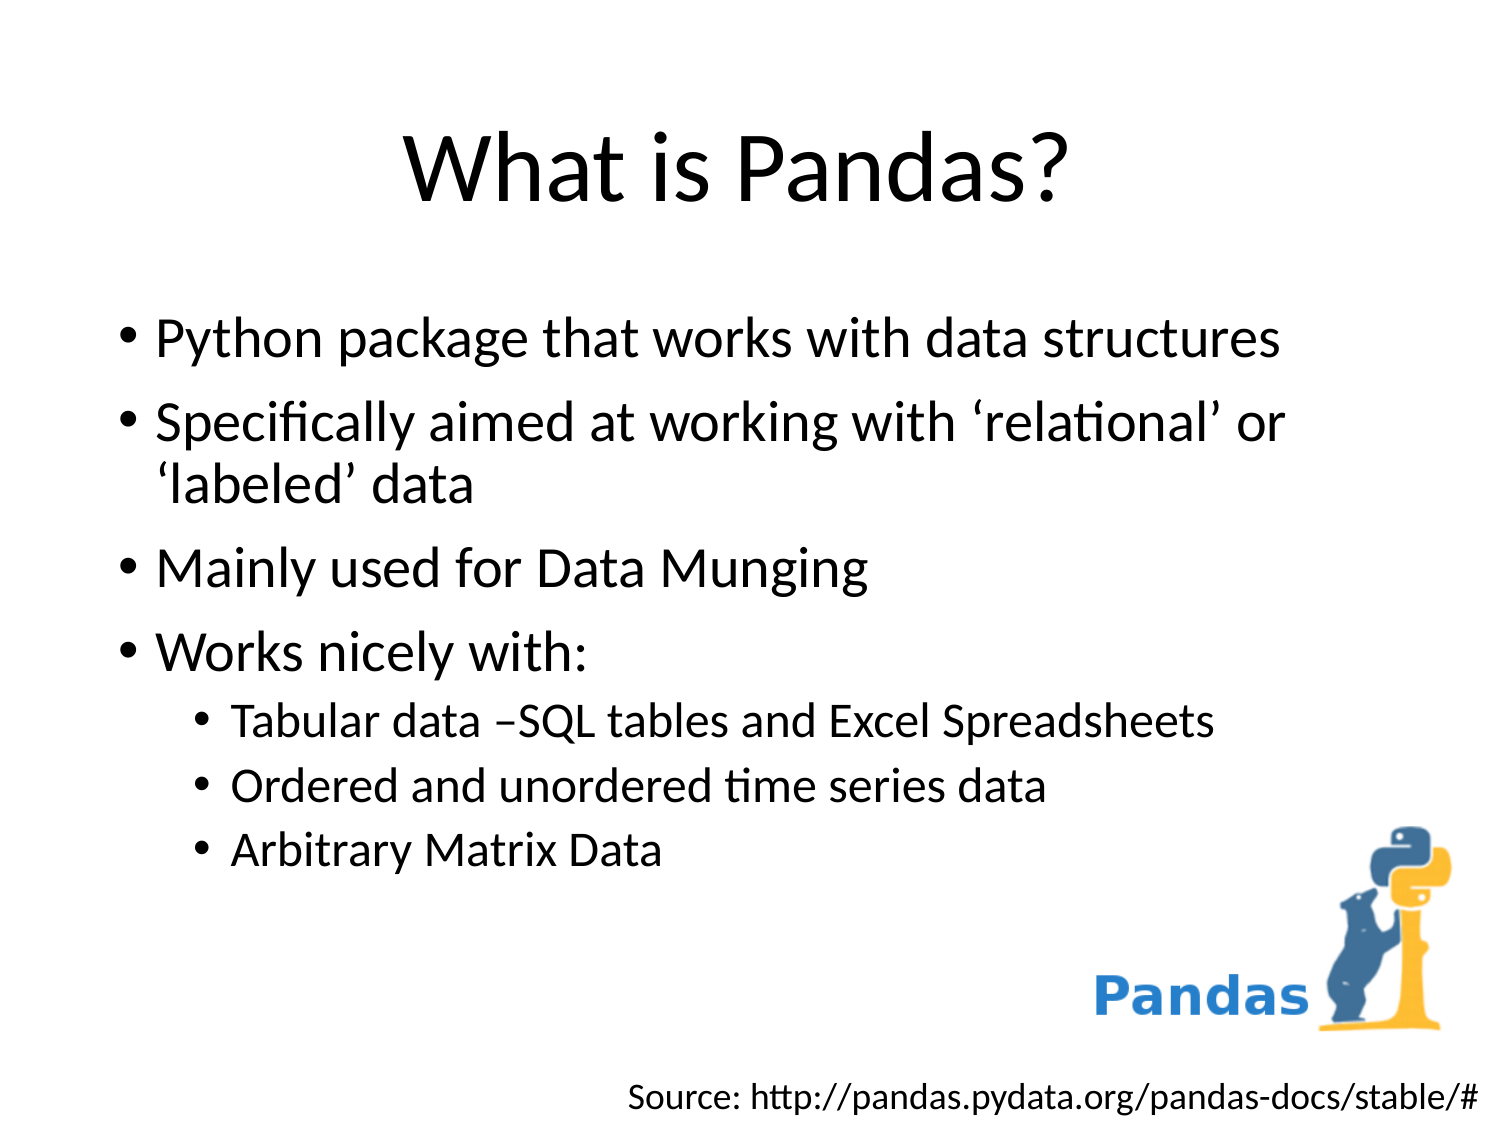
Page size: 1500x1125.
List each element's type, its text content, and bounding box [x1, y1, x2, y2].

text_box Source: http://pandas.pydata.org/pandas-docs/stable/# [613, 1064, 1495, 1125]
title What is Pandas? [103, 59, 1397, 278]
picture [1036, 824, 1500, 1065]
list Python package that works with data structures Specifically aimed at working with ‘relational’ or ‘labeled’ data Mainly used for Data Munging Works nicely with: Tabular data –SQL tables and Excel Spreadsheets Ordered and unordered time series data Arbitrary Matrix Data [103, 299, 1397, 1014]
